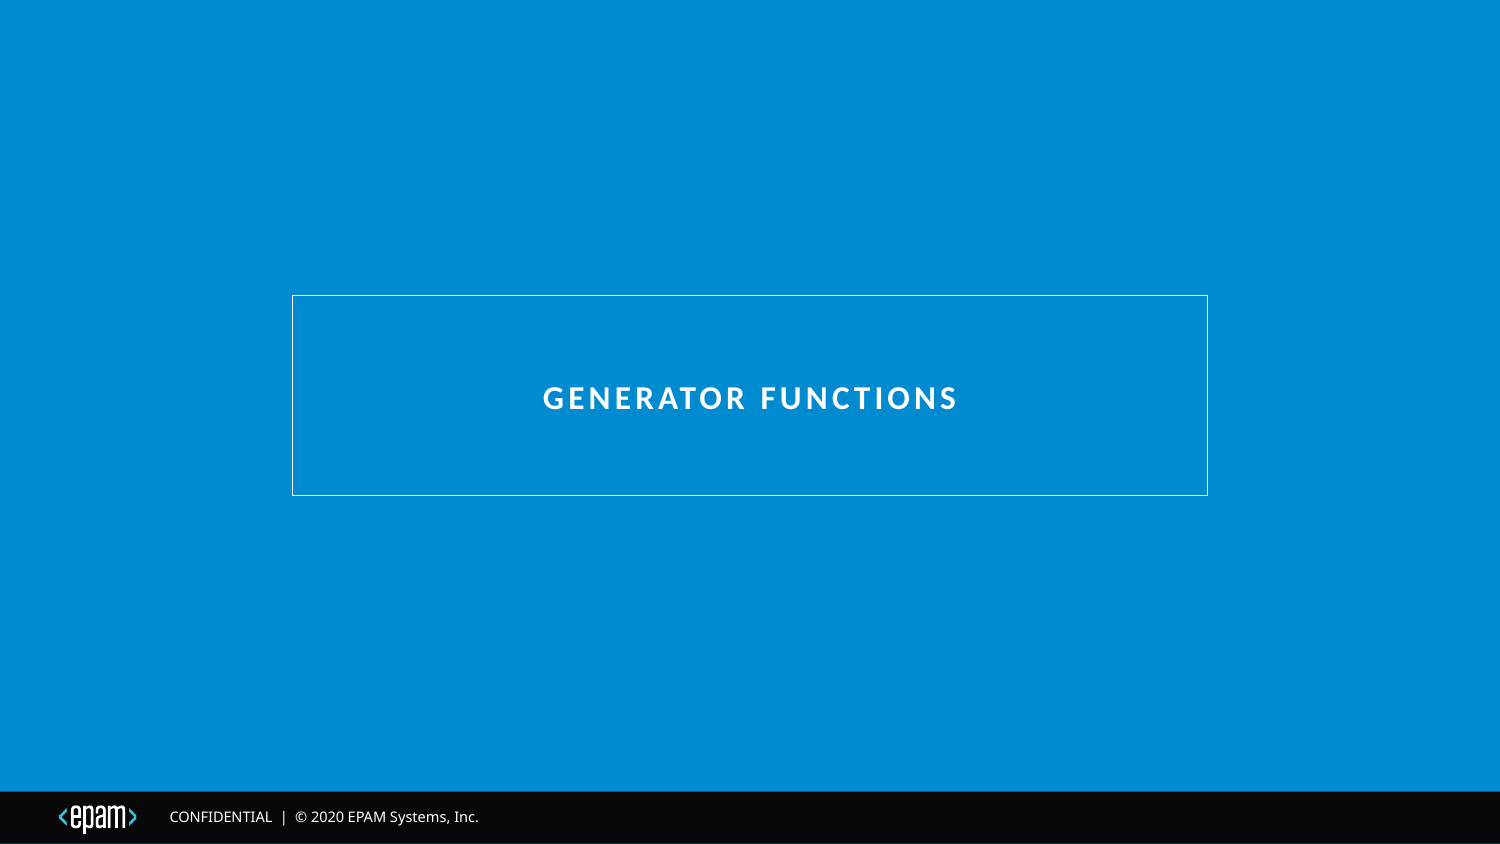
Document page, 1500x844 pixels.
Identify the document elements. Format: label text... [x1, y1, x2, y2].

title Generator functions [292, 295, 1208, 496]
